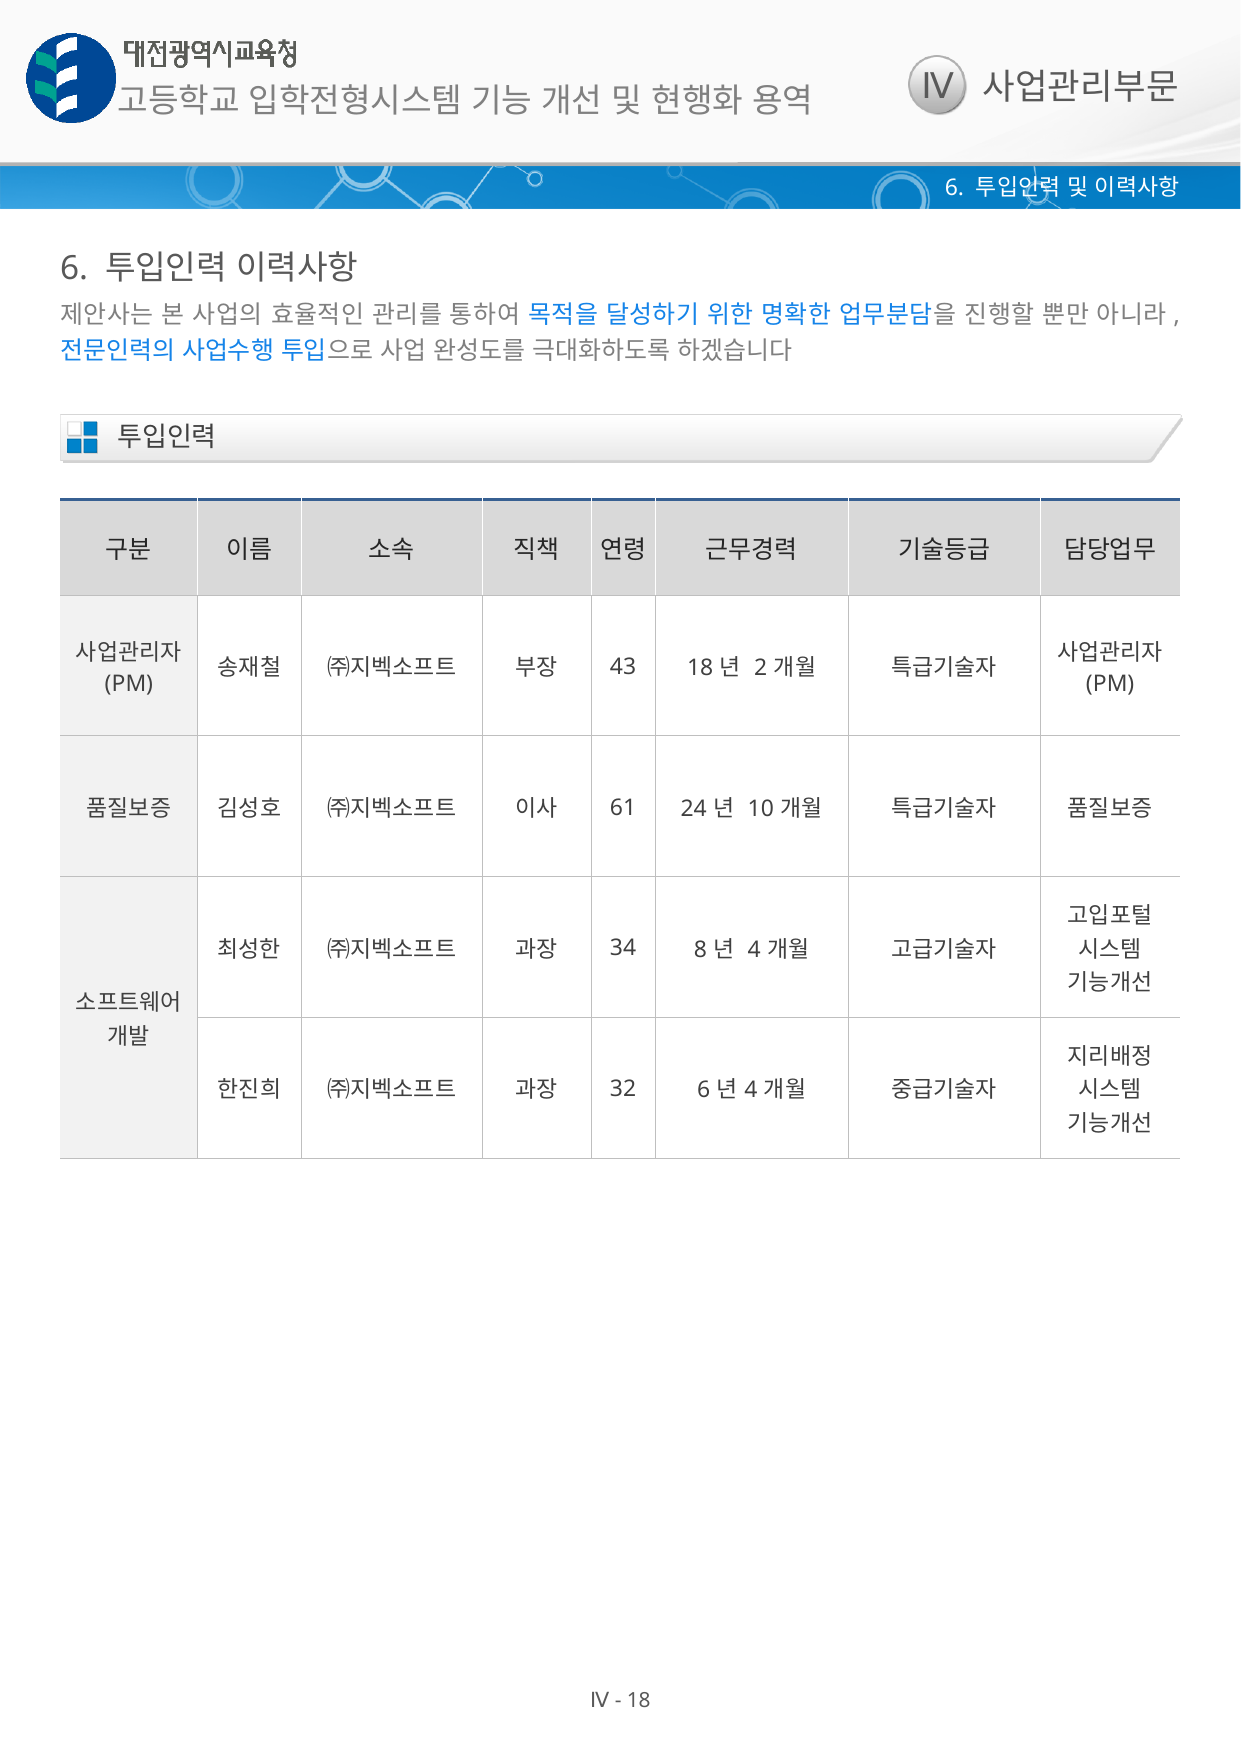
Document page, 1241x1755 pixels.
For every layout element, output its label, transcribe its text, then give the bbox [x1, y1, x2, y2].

table_cell 32 [592, 1018, 655, 1158]
table_cell 김성호 [198, 736, 301, 876]
picture [26, 33, 116, 123]
table_cell 특급기술자 [849, 736, 1040, 876]
table_cell 중급기술자 [849, 1018, 1040, 1158]
text_box 6. 투입인력 이력사항 제안사는 본 사업의 효율적인 관리를 통하여 목적을 달성하기 위한 명확한 업무분담을 진행할 뿐만 아니라, 전문인력의 사업수행 투입으로 사업 완성도를 극대화하도록 하겠습니다 [60, 245, 1180, 365]
table_cell 과장 [483, 1018, 591, 1158]
table_cell 송재철 [198, 596, 301, 735]
table_cell 34 [592, 877, 655, 1017]
table_header 이름 [198, 501, 301, 595]
table_cell 사업관리자 (PM) [1041, 596, 1180, 735]
table_cell ㈜지벡소프트 [302, 736, 482, 876]
table_header 구분 [60, 501, 197, 595]
table_cell 6년4개월 [656, 1018, 848, 1158]
table_cell ㈜지벡소프트 [302, 877, 482, 1017]
table_cell 8년 4개월 [656, 877, 848, 1017]
table_cell 24년 10개월 [656, 736, 848, 876]
text_box 6. 투입인력 및 이력사항 [421, 172, 1181, 200]
table_cell 한진희 [198, 1018, 301, 1158]
table_cell 고입포털 시스템 기능개선 [1041, 877, 1180, 1017]
table_header 직책 [483, 501, 591, 595]
table_cell 18년 2개월 [656, 596, 848, 735]
table_cell 품질보증 [1041, 736, 1180, 876]
table_header 근무경력 [656, 501, 848, 595]
table_header 담당업무 [1041, 501, 1180, 595]
picture [0, 0, 1241, 1755]
table_cell 고급기술자 [849, 877, 1040, 1017]
table_cell 최성한 [198, 877, 301, 1017]
table_cell 소프트웨어 개발 [60, 877, 197, 1158]
table_cell 61 [592, 736, 655, 876]
table_cell 사업관리자 (PM) [60, 596, 197, 735]
table_header 기술등급 [849, 501, 1040, 595]
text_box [57, 411, 1183, 463]
table_header 연령 [592, 501, 655, 595]
table_cell ㈜지벡소프트 [302, 1018, 482, 1158]
table_cell 부장 [483, 596, 591, 735]
table_header 소속 [302, 501, 482, 595]
table_cell 품질보증 [60, 736, 197, 876]
table_cell 특급기술자 [849, 596, 1040, 735]
table_cell 지리배정 시스템 기능개선 [1041, 1018, 1180, 1158]
table_cell 43 [592, 596, 655, 735]
picture [124, 39, 296, 68]
table_cell 과장 [483, 877, 591, 1017]
table_cell 이사 [483, 736, 591, 876]
table_cell ㈜지벡소프트 [302, 596, 482, 735]
